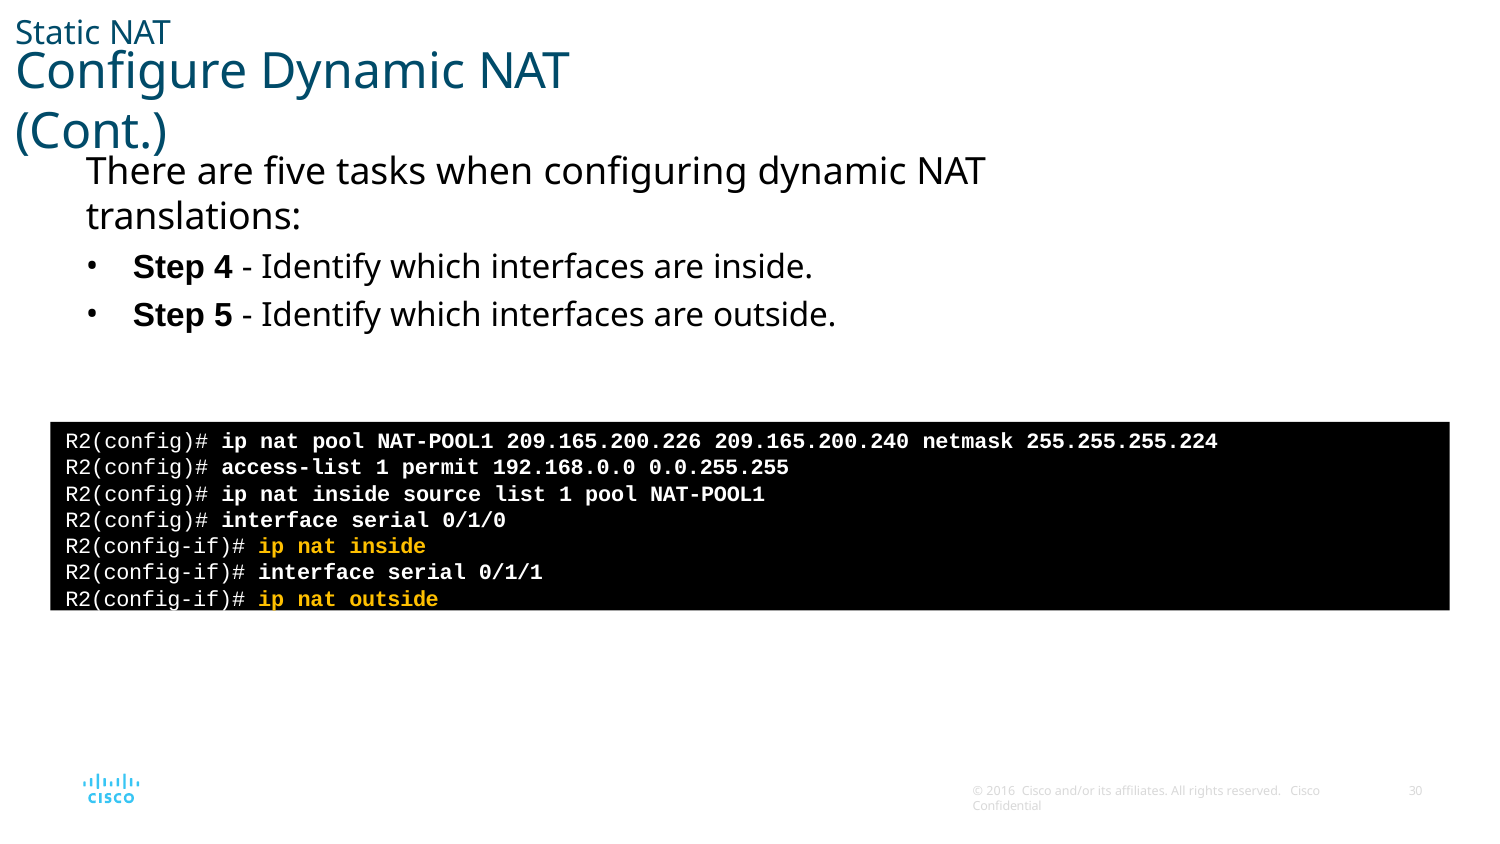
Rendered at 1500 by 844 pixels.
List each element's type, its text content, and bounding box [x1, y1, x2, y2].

slide_number 36 [1402, 782, 1432, 844]
text_box Static NAT [12, 9, 174, 36]
footer © 2016 Cisco and/or its affiliates. All rights reserved. Cisco Confidential [970, 782, 1381, 844]
title Configure Dynamic NAT (Cont.) [12, 36, 719, 180]
text_box There are five tasks when configuring dynamic NAT translations: Step 4 - Identify which interfaces are inside. Step 5 - Identify which interfaces are outside. [83, 135, 1157, 333]
text_box R2(config)# ip nat pool NAT-POOL1 209.165.200.226 209.165.200.240 netmask 255.255.255.224 R2(config)# access-list 1 permit 192.168.0.0 0.0.255.255 R2(config)# ip nat inside source list 1 pool NAT-POOL1 R2(config)# interface serial 0/1/0 R2(config-if)# ip nat inside R2(config-if)# interface serial 0/1/1 R2(config-if)# ip nat outside [50, 421, 1450, 611]
